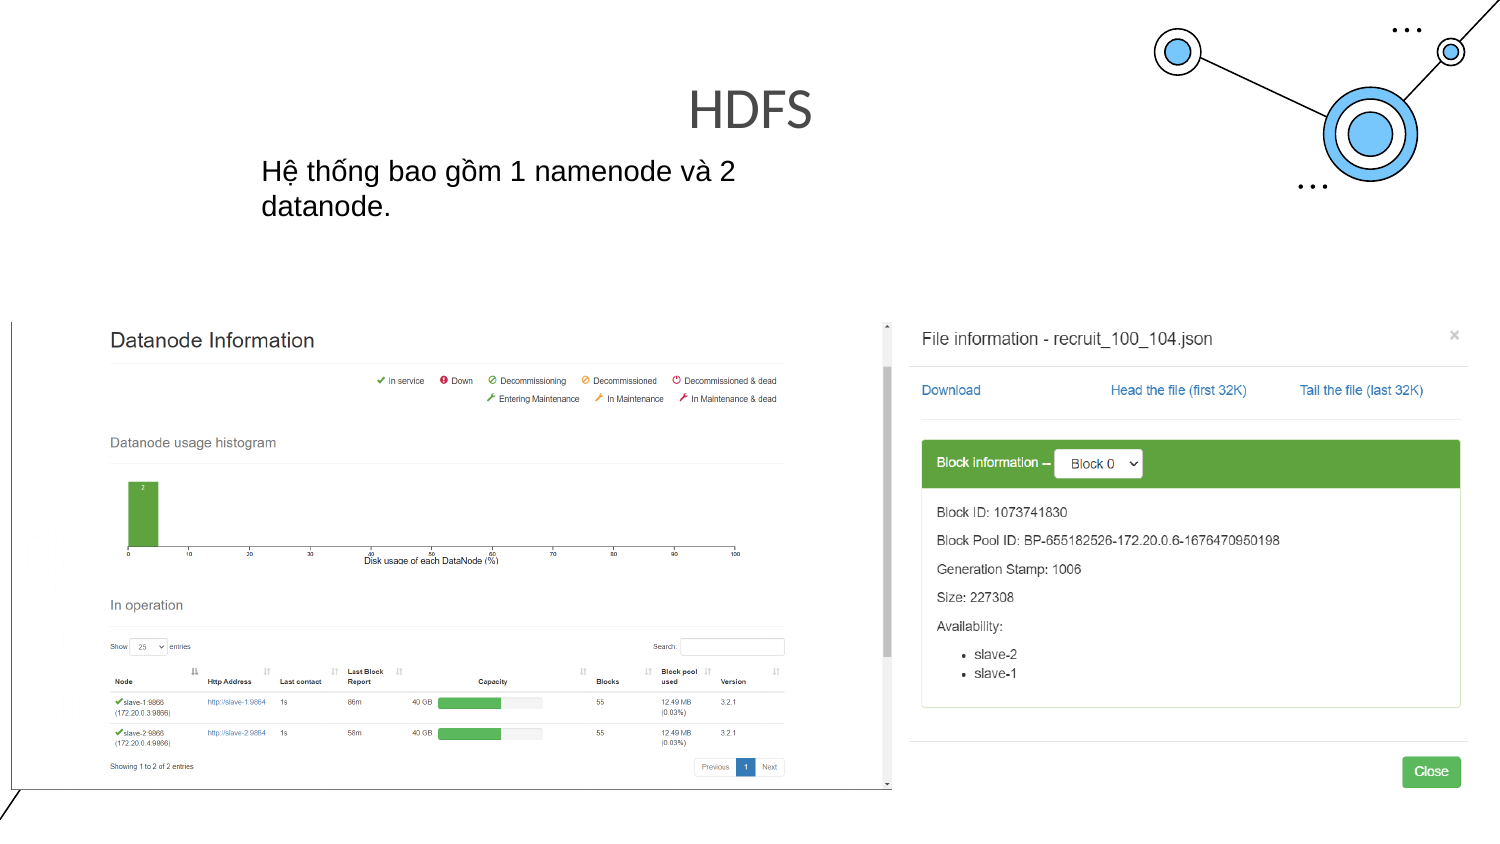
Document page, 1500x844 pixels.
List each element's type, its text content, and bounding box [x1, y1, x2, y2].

picture [11, 321, 893, 790]
text_box Hệ thống bao gồm 1 namenode và 2 datanode. [246, 144, 881, 230]
picture [909, 317, 1469, 794]
text_box HDFS [415, 55, 1086, 150]
